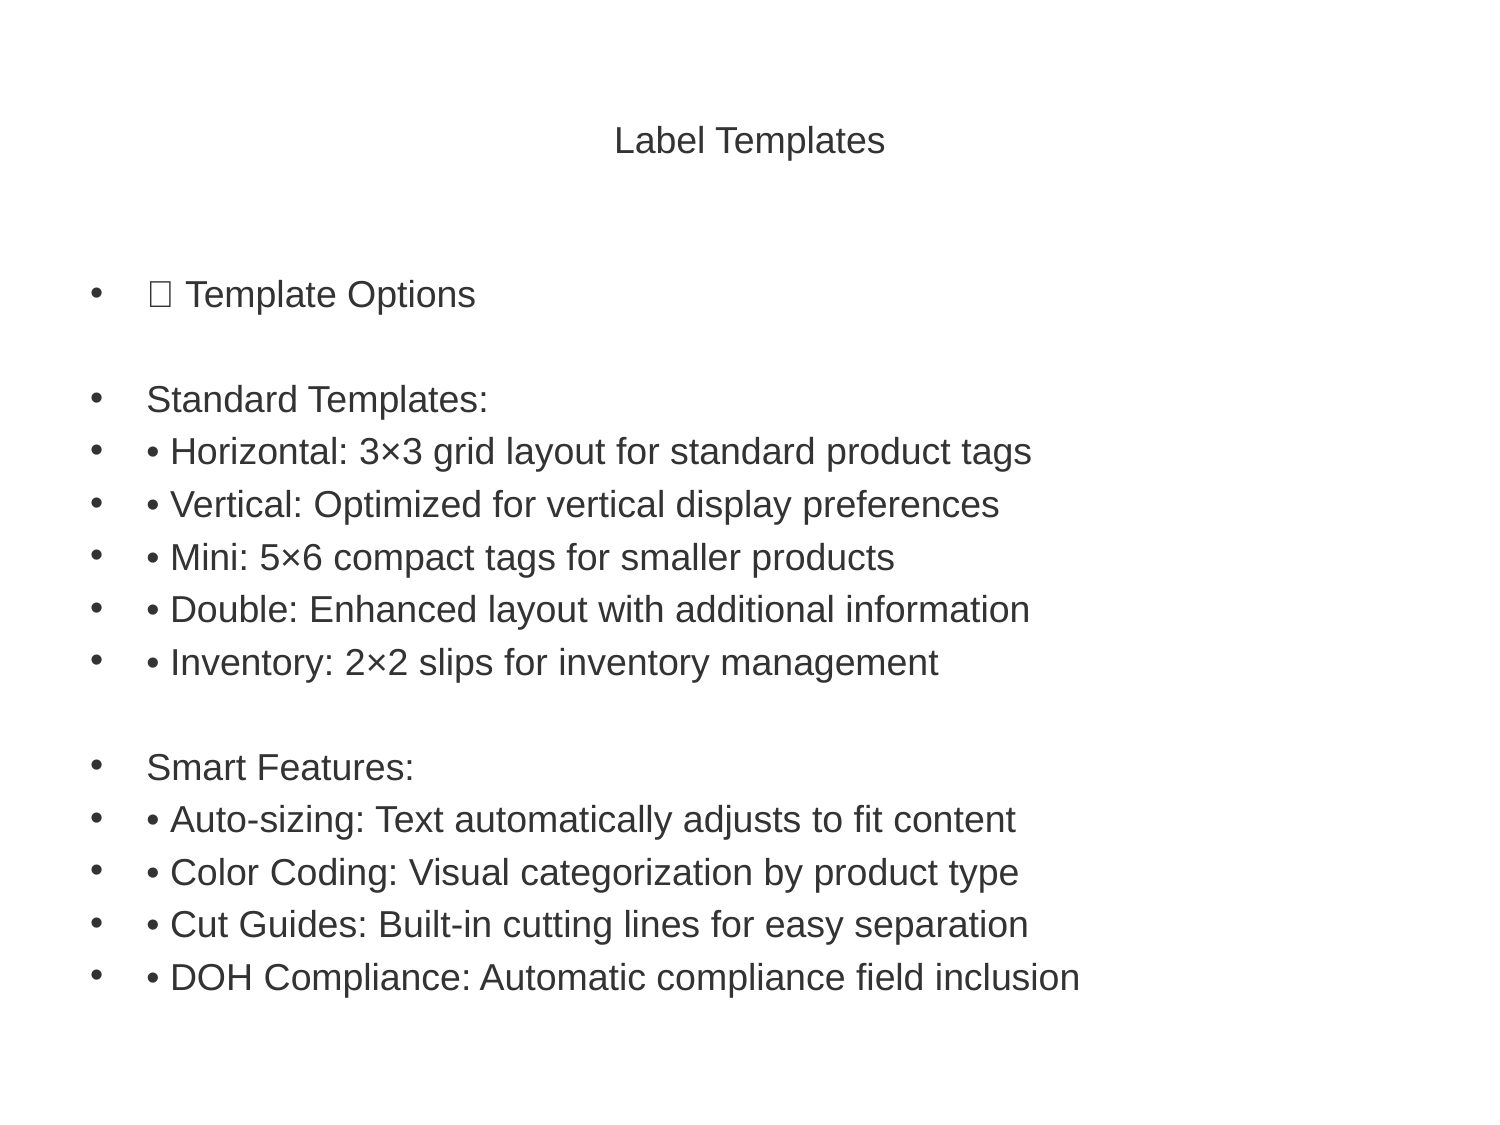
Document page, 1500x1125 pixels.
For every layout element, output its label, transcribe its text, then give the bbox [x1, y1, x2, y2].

list 🎨 Template Options Standard Templates: • Horizontal: 3×3 grid layout for standard product tags • Vertical: Optimized for vertical display preferences • Mini: 5×6 compact tags for smaller products • Double: Enhanced layout with additional information • Inventory: 2×2 slips for inventory management Smart Features: • Auto-sizing: Text automatically adjusts to fit content • Color Coding: Visual categorization by product type • Cut Guides: Built-in cutting lines for easy separation • DOH Compliance: Automatic compliance field inclusion [75, 262, 1425, 1005]
title Label Templates [75, 45, 1425, 233]
